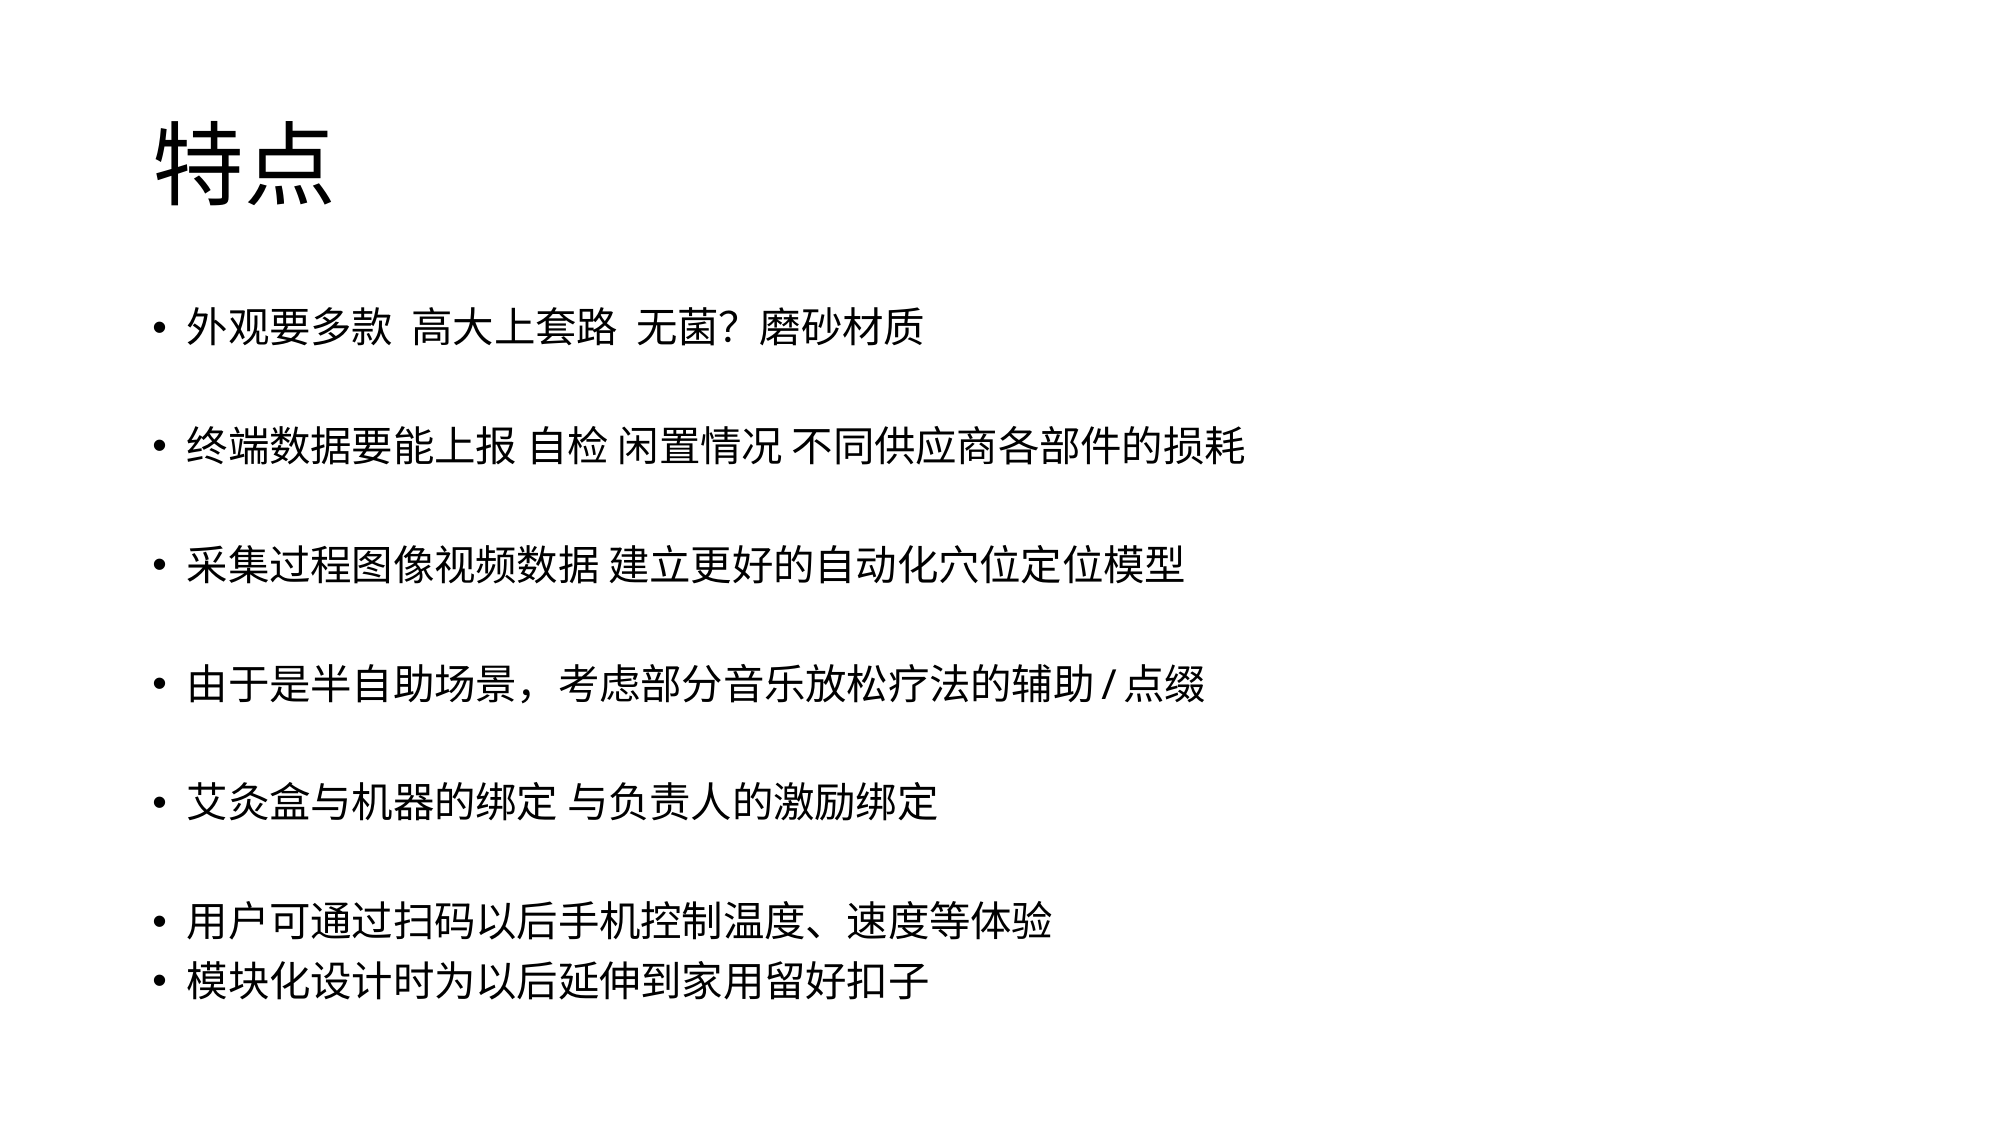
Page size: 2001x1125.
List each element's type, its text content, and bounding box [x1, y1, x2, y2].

list 外观要多款 高大上套路 无菌？磨砂材质 终端数据要能上报 自检 闲置情况 不同供应商各部件的损耗 采集过程图像视频数据 建立更好的自动化穴位定位模型 由于是半自助场景，考虑部分音乐放松疗法的辅助/点缀 艾灸盒与机器的绑定 与负责人的激励绑定 用户可通过扫码以后手机控制温度、速度等体验 模块化设计时为以后延伸到家用留好扣子 [137, 299, 1863, 1014]
title 特点 [137, 59, 1863, 278]
